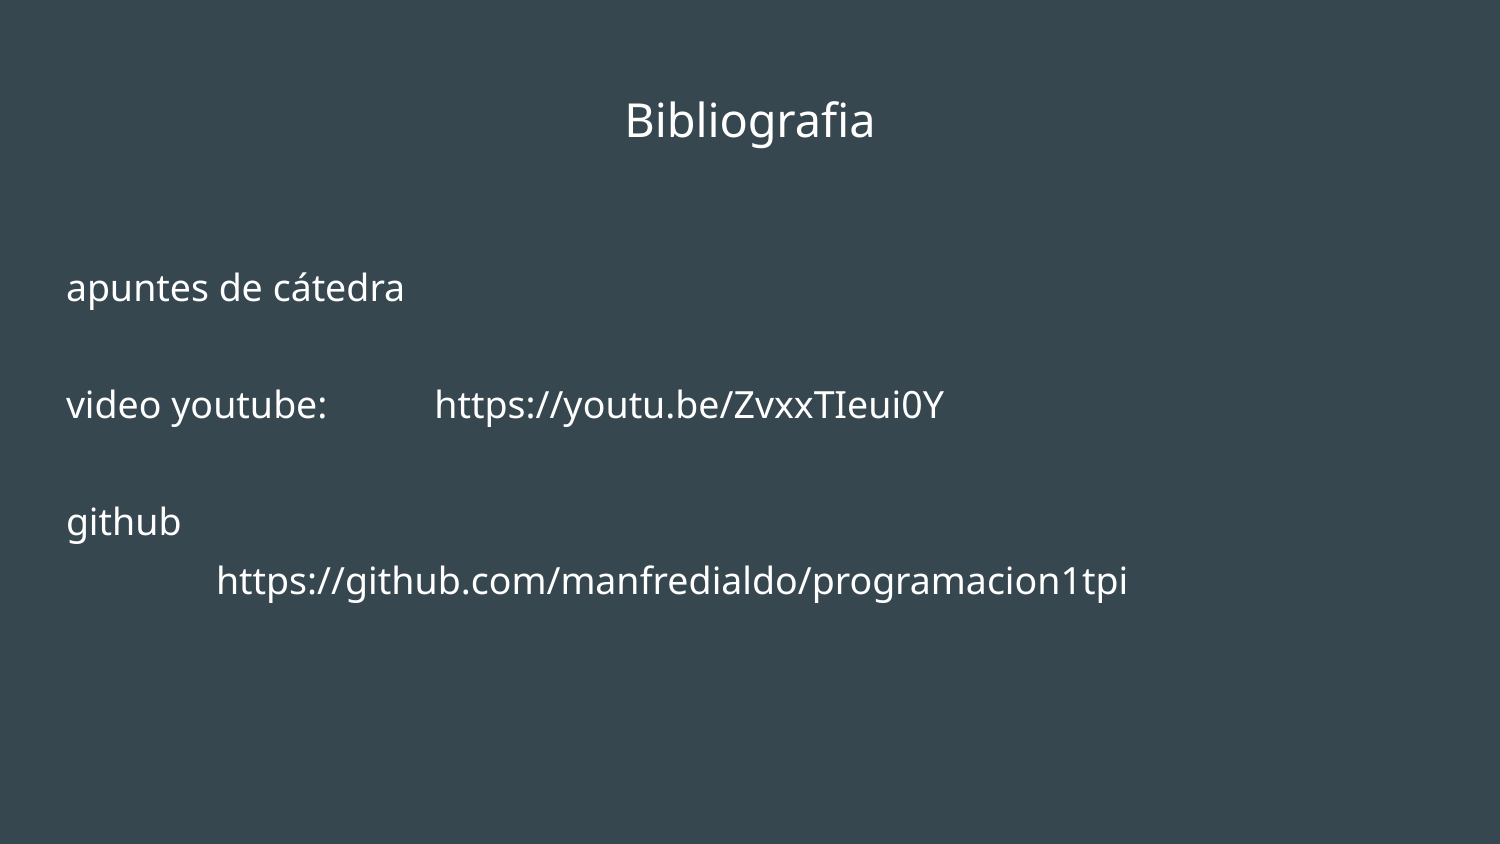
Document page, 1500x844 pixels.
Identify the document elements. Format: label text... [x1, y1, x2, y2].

title Bibliografia [51, 72, 1449, 167]
list apuntes de cátedra video youtube: https://youtu.be/ZvxxTIeui0Y github https://github.com/manfredialdo/programacion1tpi [51, 187, 1449, 749]
